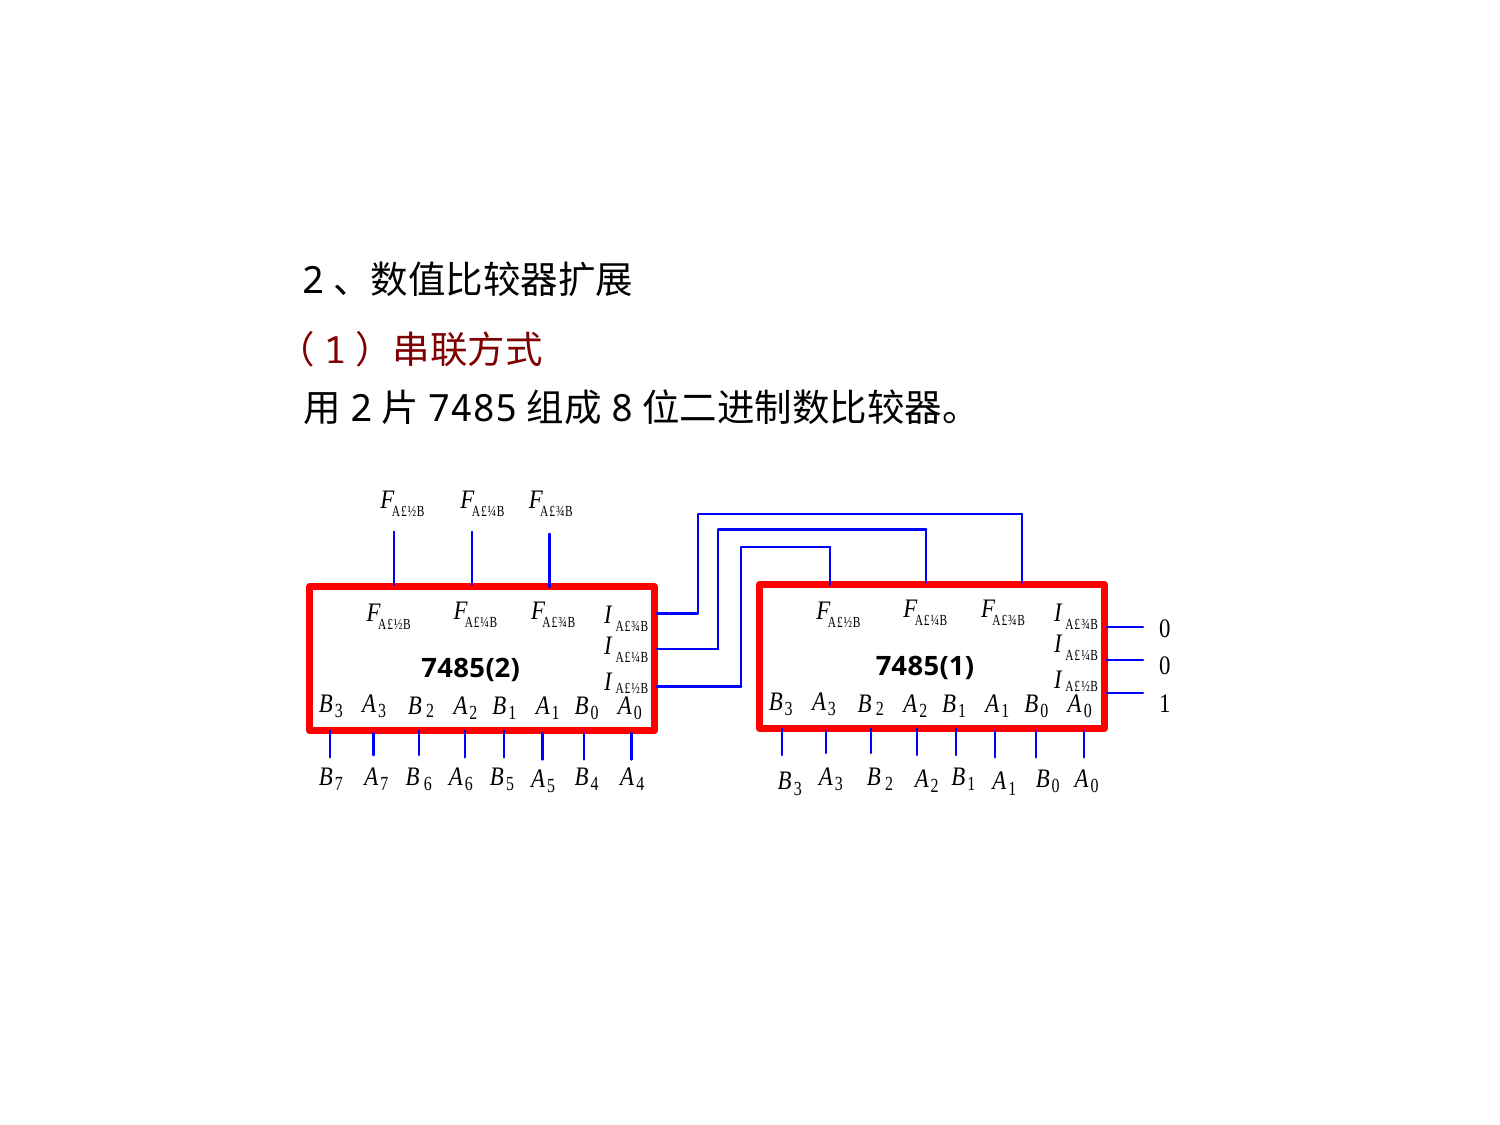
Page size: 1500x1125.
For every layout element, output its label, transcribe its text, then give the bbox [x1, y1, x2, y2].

text_box （1）串联方式 用2片7485组成8位二进制数比较器。 [262, 314, 1013, 573]
text_box 2、数值比较器扩展 [286, 235, 803, 298]
picture [298, 473, 1185, 811]
